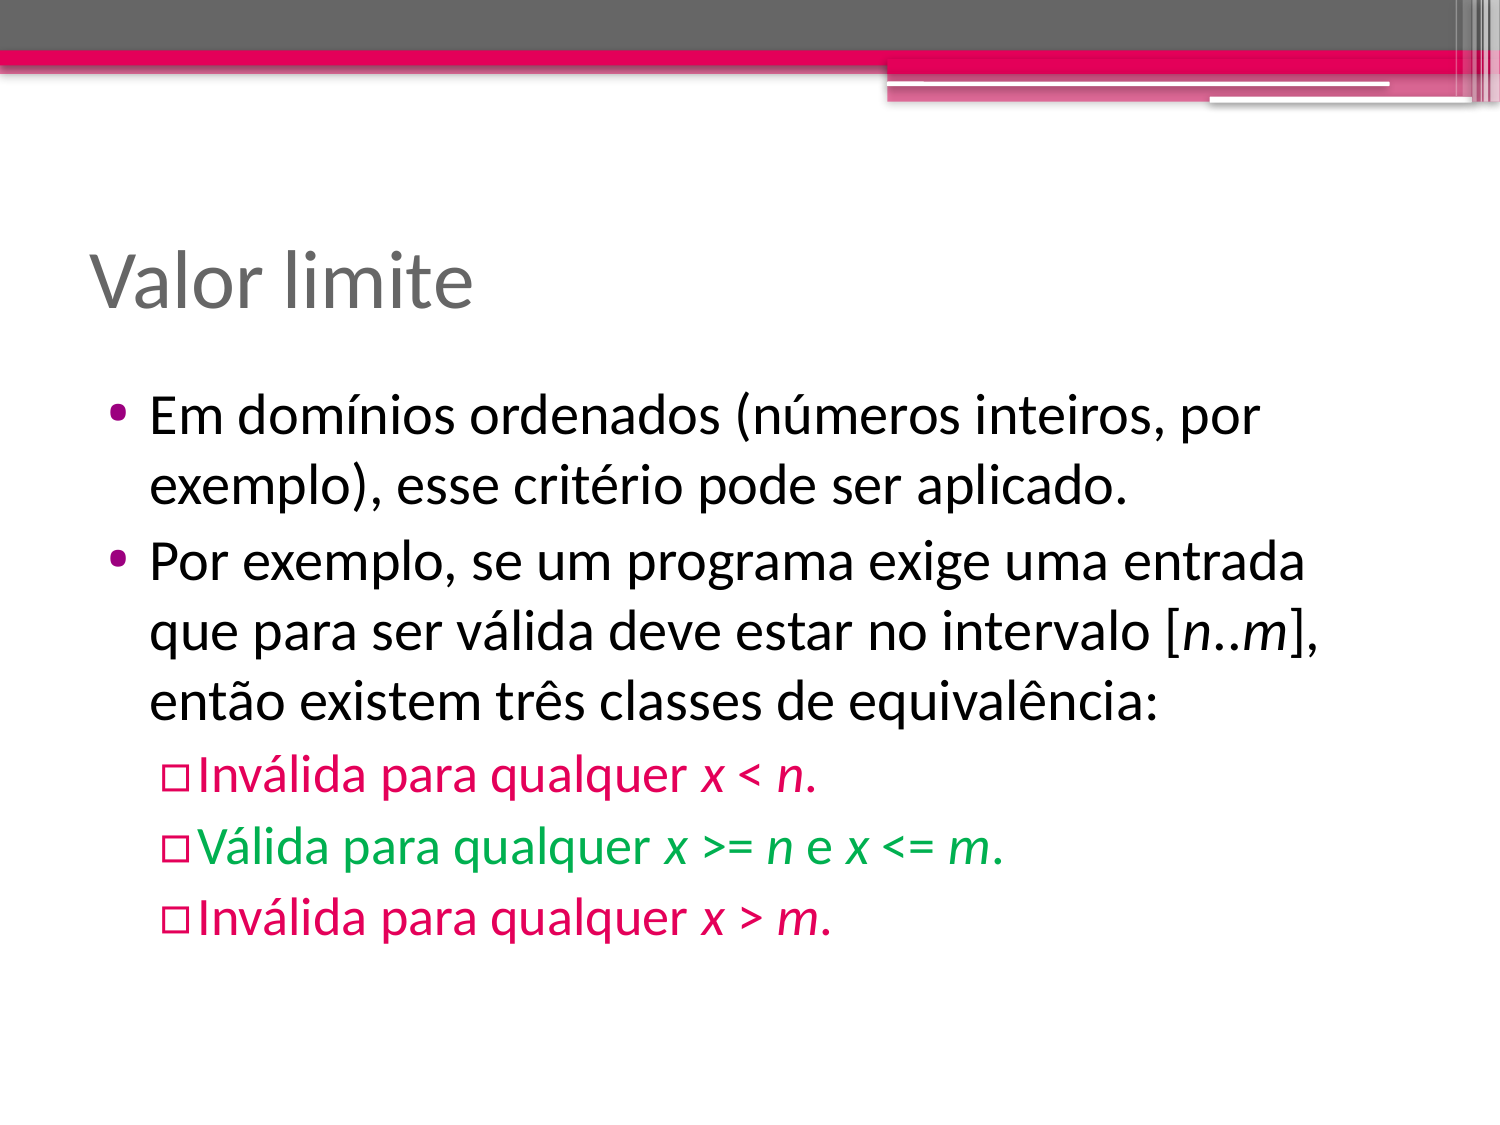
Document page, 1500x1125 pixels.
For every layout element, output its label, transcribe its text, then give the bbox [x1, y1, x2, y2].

title Valor limite [75, 187, 1425, 363]
list Em domínios ordenados (números inteiros, por exemplo), esse critério pode ser aplicado. Por exemplo, se um programa exige uma entrada que para ser válida deve estar no intervalo [n..m], então existem três classes de equivalência: Inválida para qualquer x < n. Válida para qualquer x >= n e x <= m. Inválida para qualquer x > m. [75, 368, 1425, 1079]
